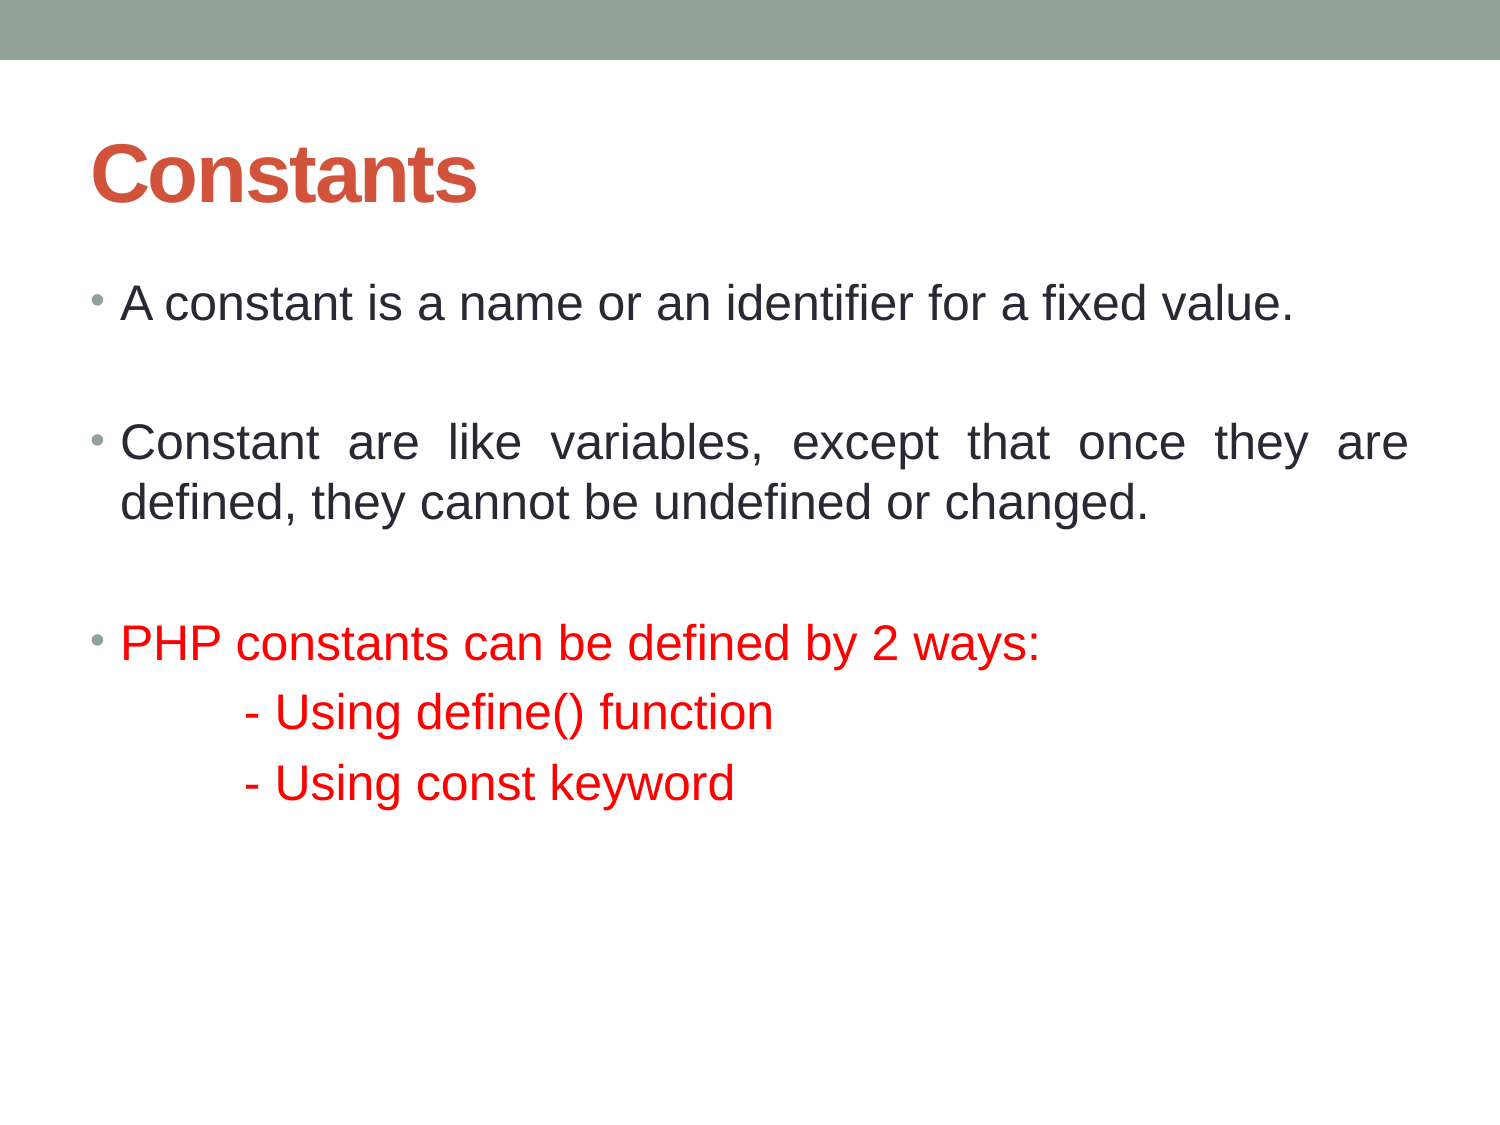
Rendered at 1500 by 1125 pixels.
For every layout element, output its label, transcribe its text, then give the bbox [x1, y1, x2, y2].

list A constant is a name or an identifier for a fixed value. Constant are like variables, except that once they are defined, they cannot be undefined or changed. PHP constants can be defined by 2 ways: - Using define() function - Using const keyword [75, 262, 1425, 1063]
title Constants [75, 87, 1425, 250]
